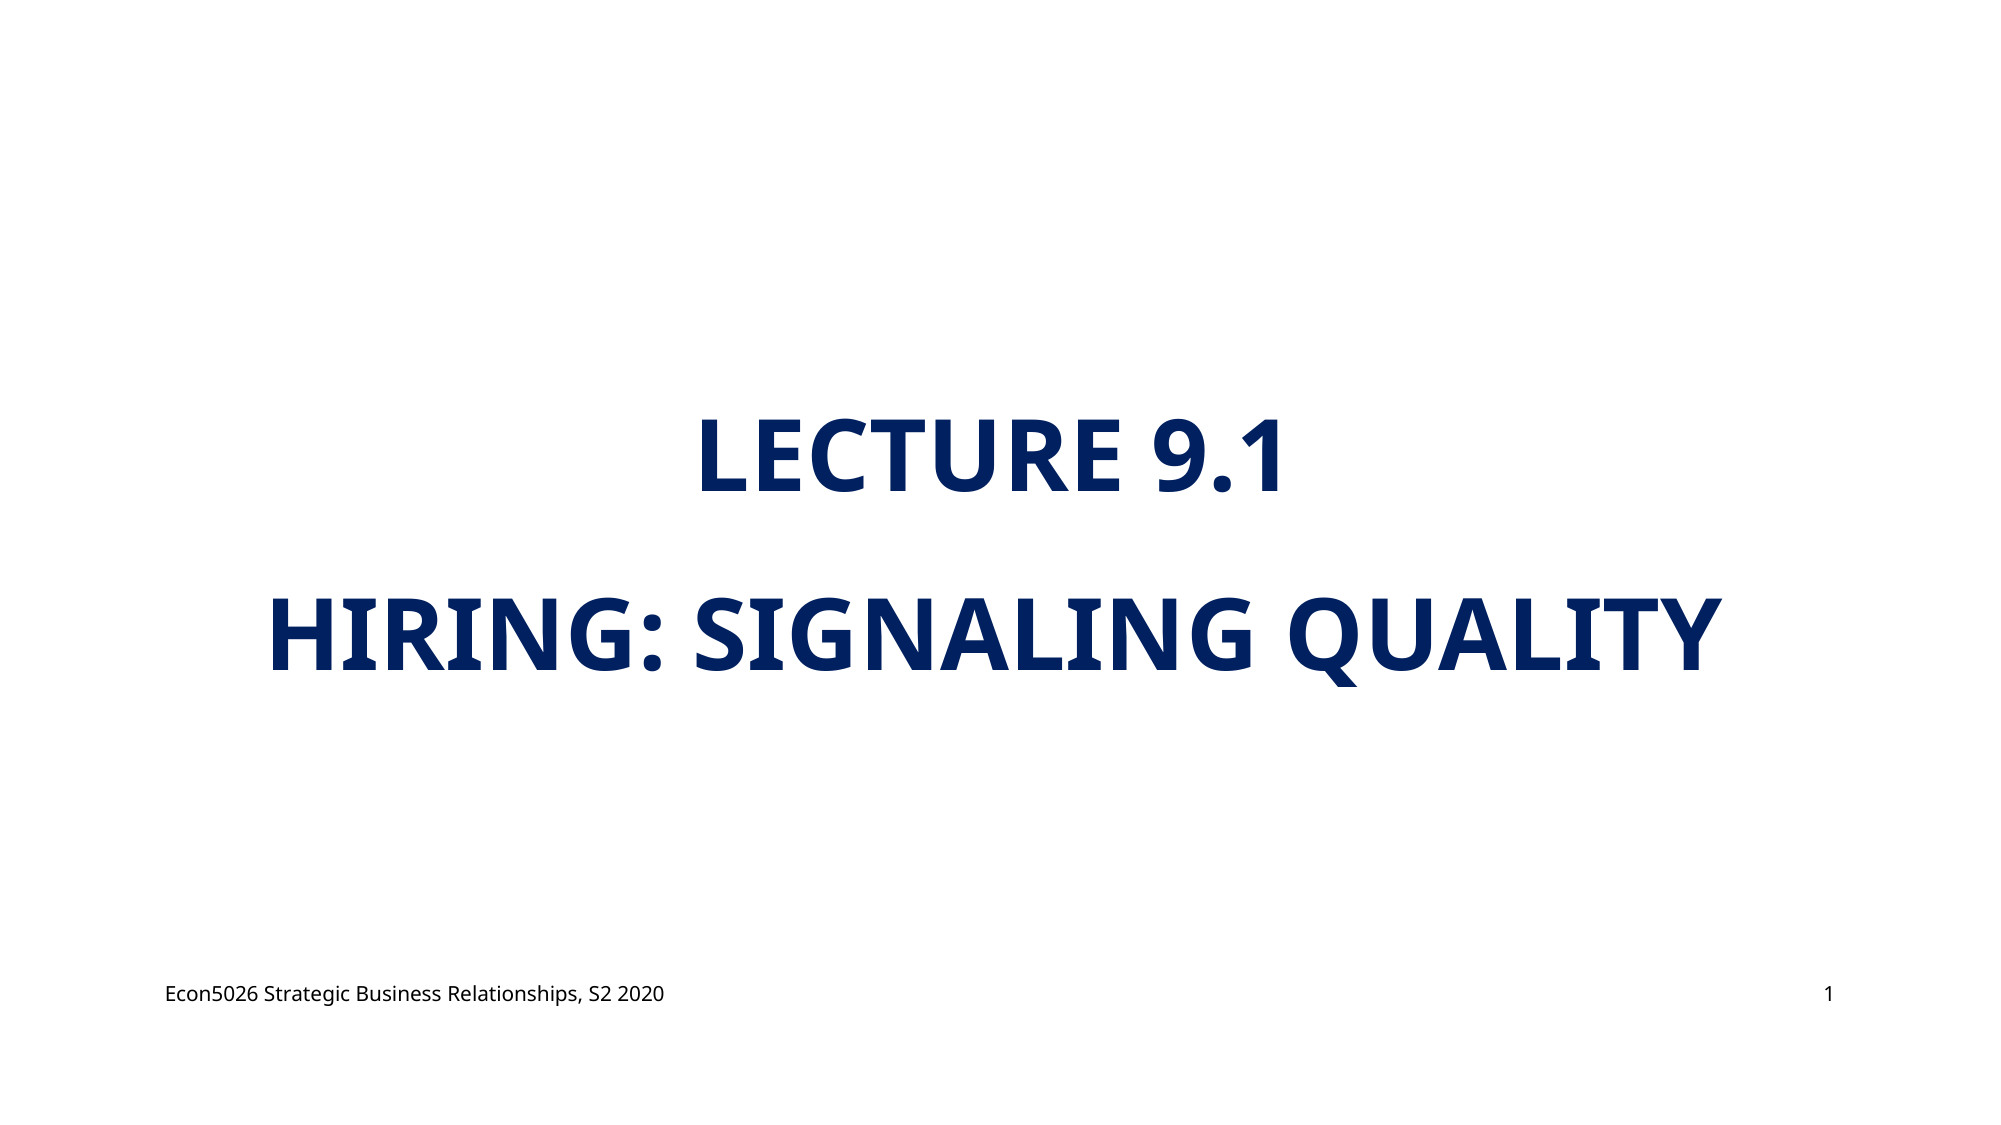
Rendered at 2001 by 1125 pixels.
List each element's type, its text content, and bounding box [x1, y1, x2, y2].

title Lecture 9.1 Hiring: Signaling Quality [244, 104, 1745, 699]
slide_number 1 [1724, 965, 1851, 1025]
footer Econ5026 Strategic Business Relationships, S2 2020 [149, 965, 1245, 1025]
